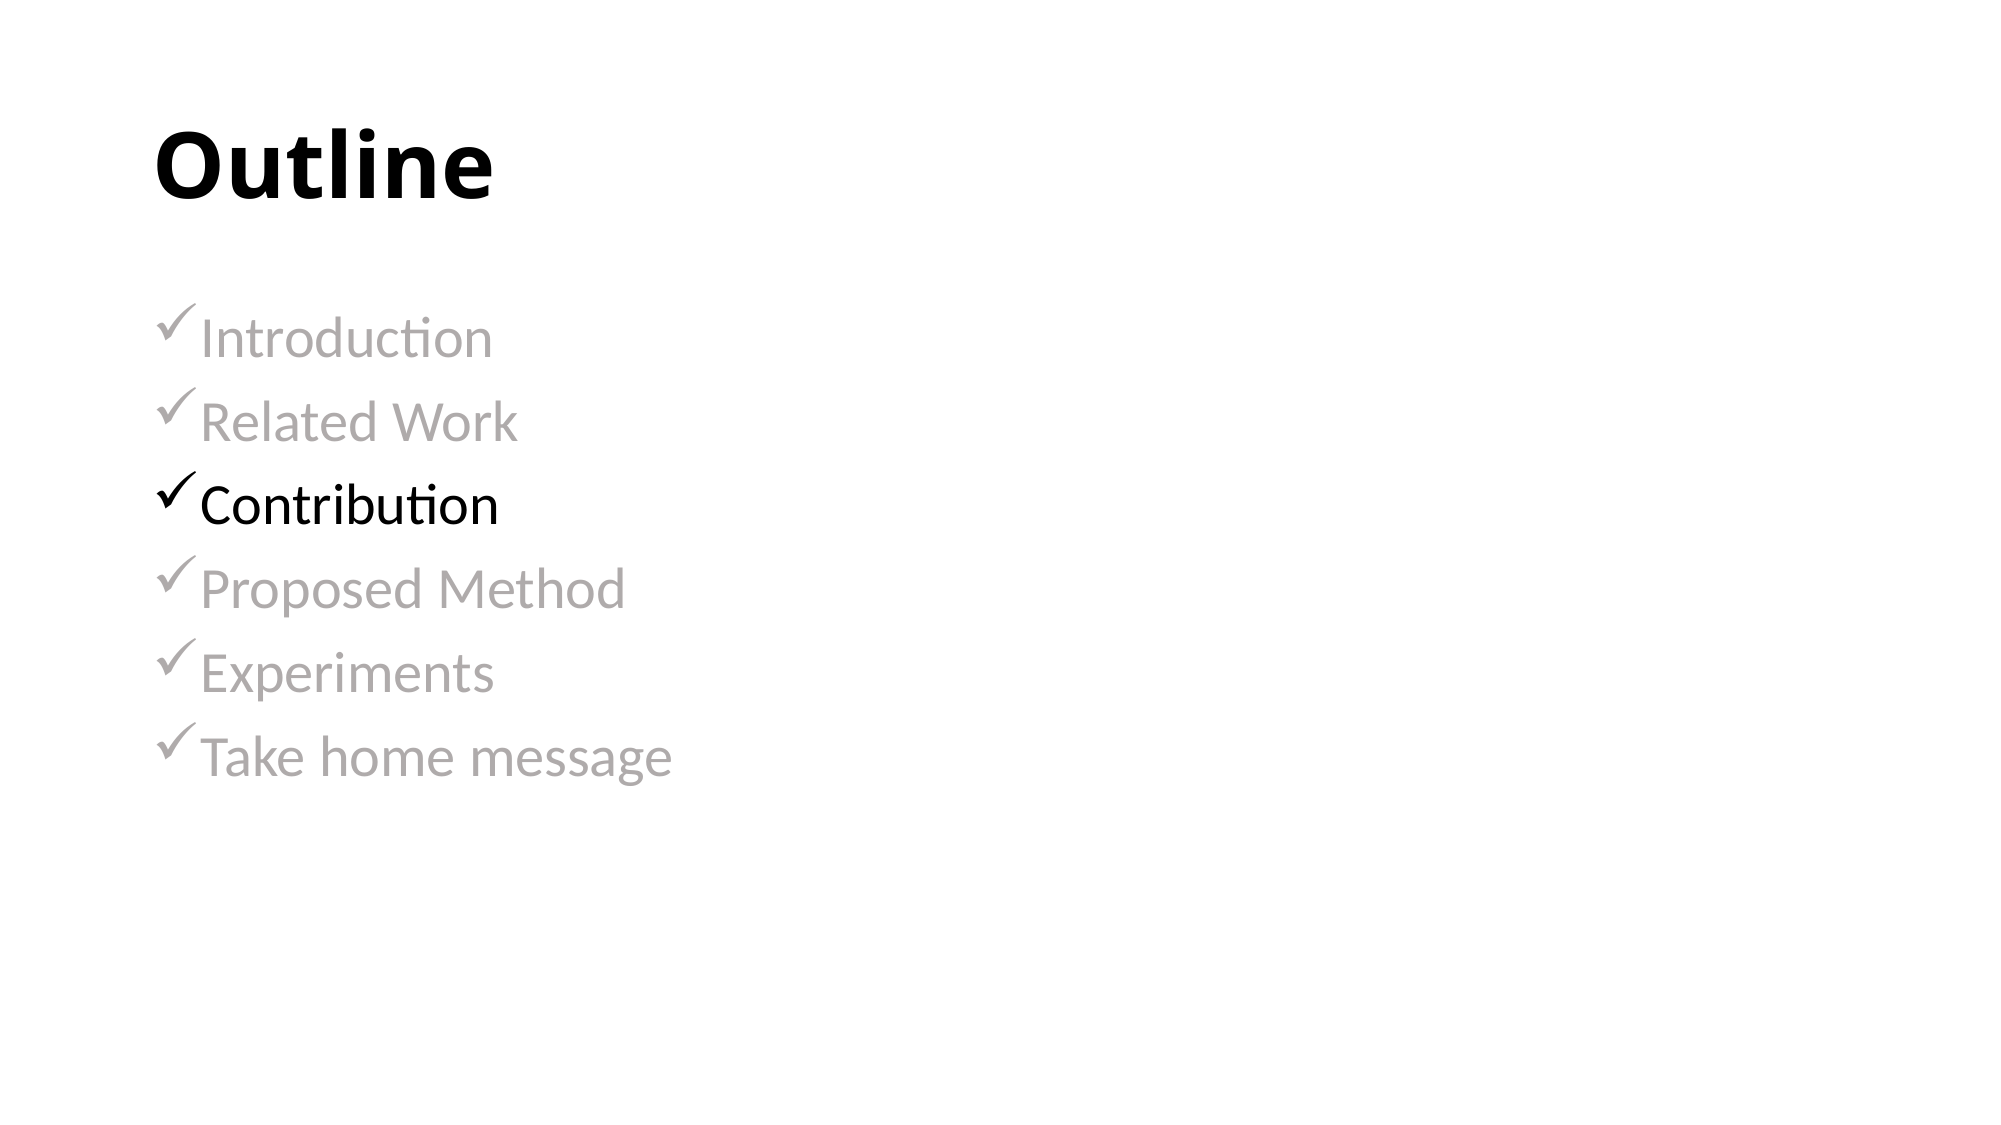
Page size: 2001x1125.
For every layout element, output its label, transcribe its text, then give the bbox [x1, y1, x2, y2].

list Introduction Related Work Contribution Proposed Method Experiments Take home message [137, 299, 1863, 1014]
title Outline [137, 59, 1863, 278]
